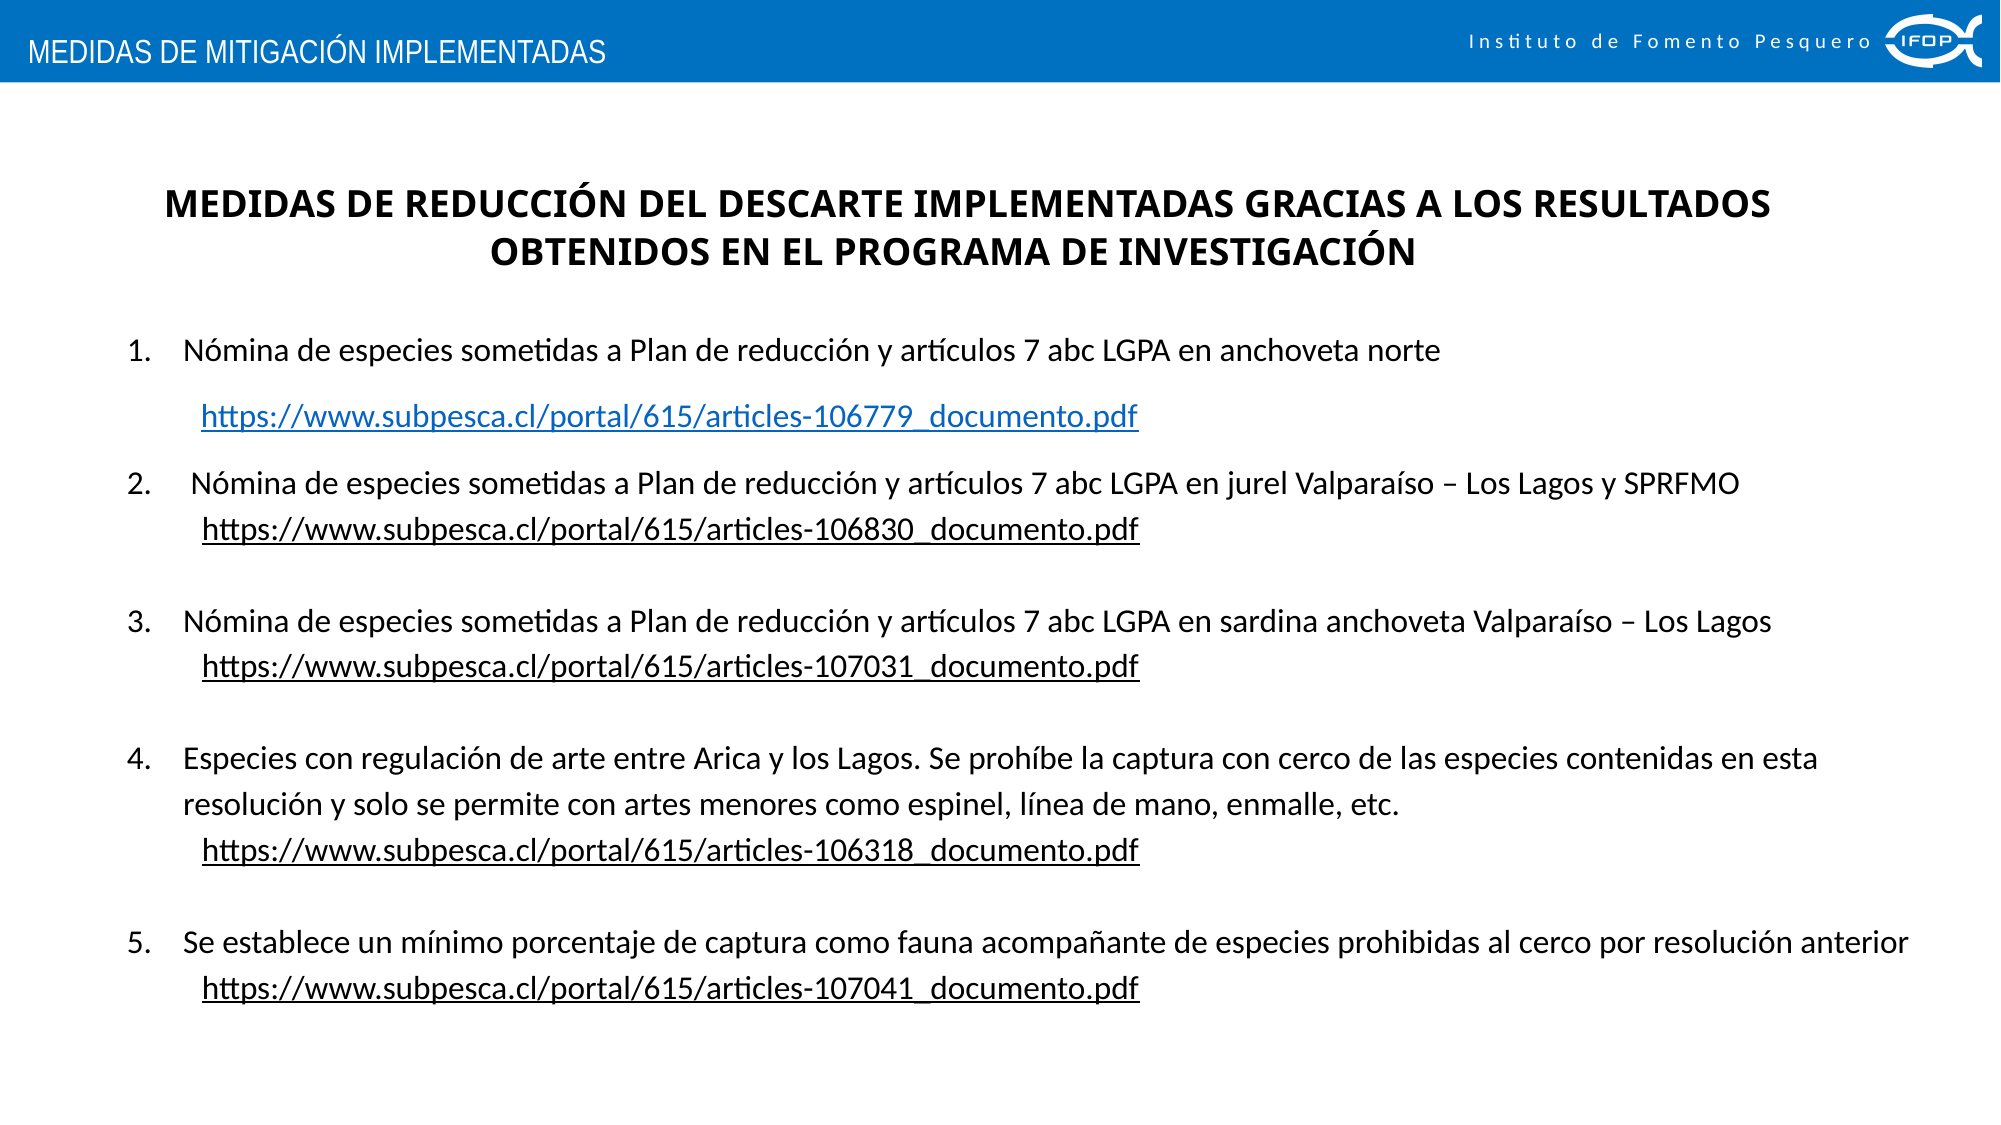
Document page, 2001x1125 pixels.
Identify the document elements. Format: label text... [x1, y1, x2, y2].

text_box Nómina de especies sometidas a Plan de reducción y artículos 7 abc LGPA en anchoveta norte https://www.subpesca.cl/portal/615/articles-106779_documento.pdf Nómina de especies sometidas a Plan de reducción y artículos 7 abc LGPA en jurel Valparaíso – Los Lagos y SPRFMO https://www.subpesca.cl/portal/615/articles-106830_documento.pdf Nómina de especies sometidas a Plan de reducción y artículos 7 abc LGPA en sardina anchoveta Valparaíso – Los Lagos https://www.subpesca.cl/portal/615/articles-107031_documento.pdf Especies con regulación de arte entre Arica y los Lagos. Se prohíbe la captura con cerco de las especies contenidas en esta resolución y solo se permite con artes menores como espinel, línea de mano, enmalle, etc. https://www.subpesca.cl/portal/615/articles-106318_documento.pdf Se establece un mínimo porcentaje de captura como fauna acompañante de especies prohibidas al cerco por resolución anterior https://www.subpesca.cl/portal/615/articles-107041_documento.pdf [112, 314, 1950, 1014]
text_box MEDIDAS DE REDUCCIÓN DEL DESCARTE IMPLEMENTADAS GRACIAS A LOS RESULTADOS OBTENIDOS EN EL PROGRAMA DE INVESTIGACIÓN [49, 169, 1858, 281]
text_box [0, 0, 2000, 84]
